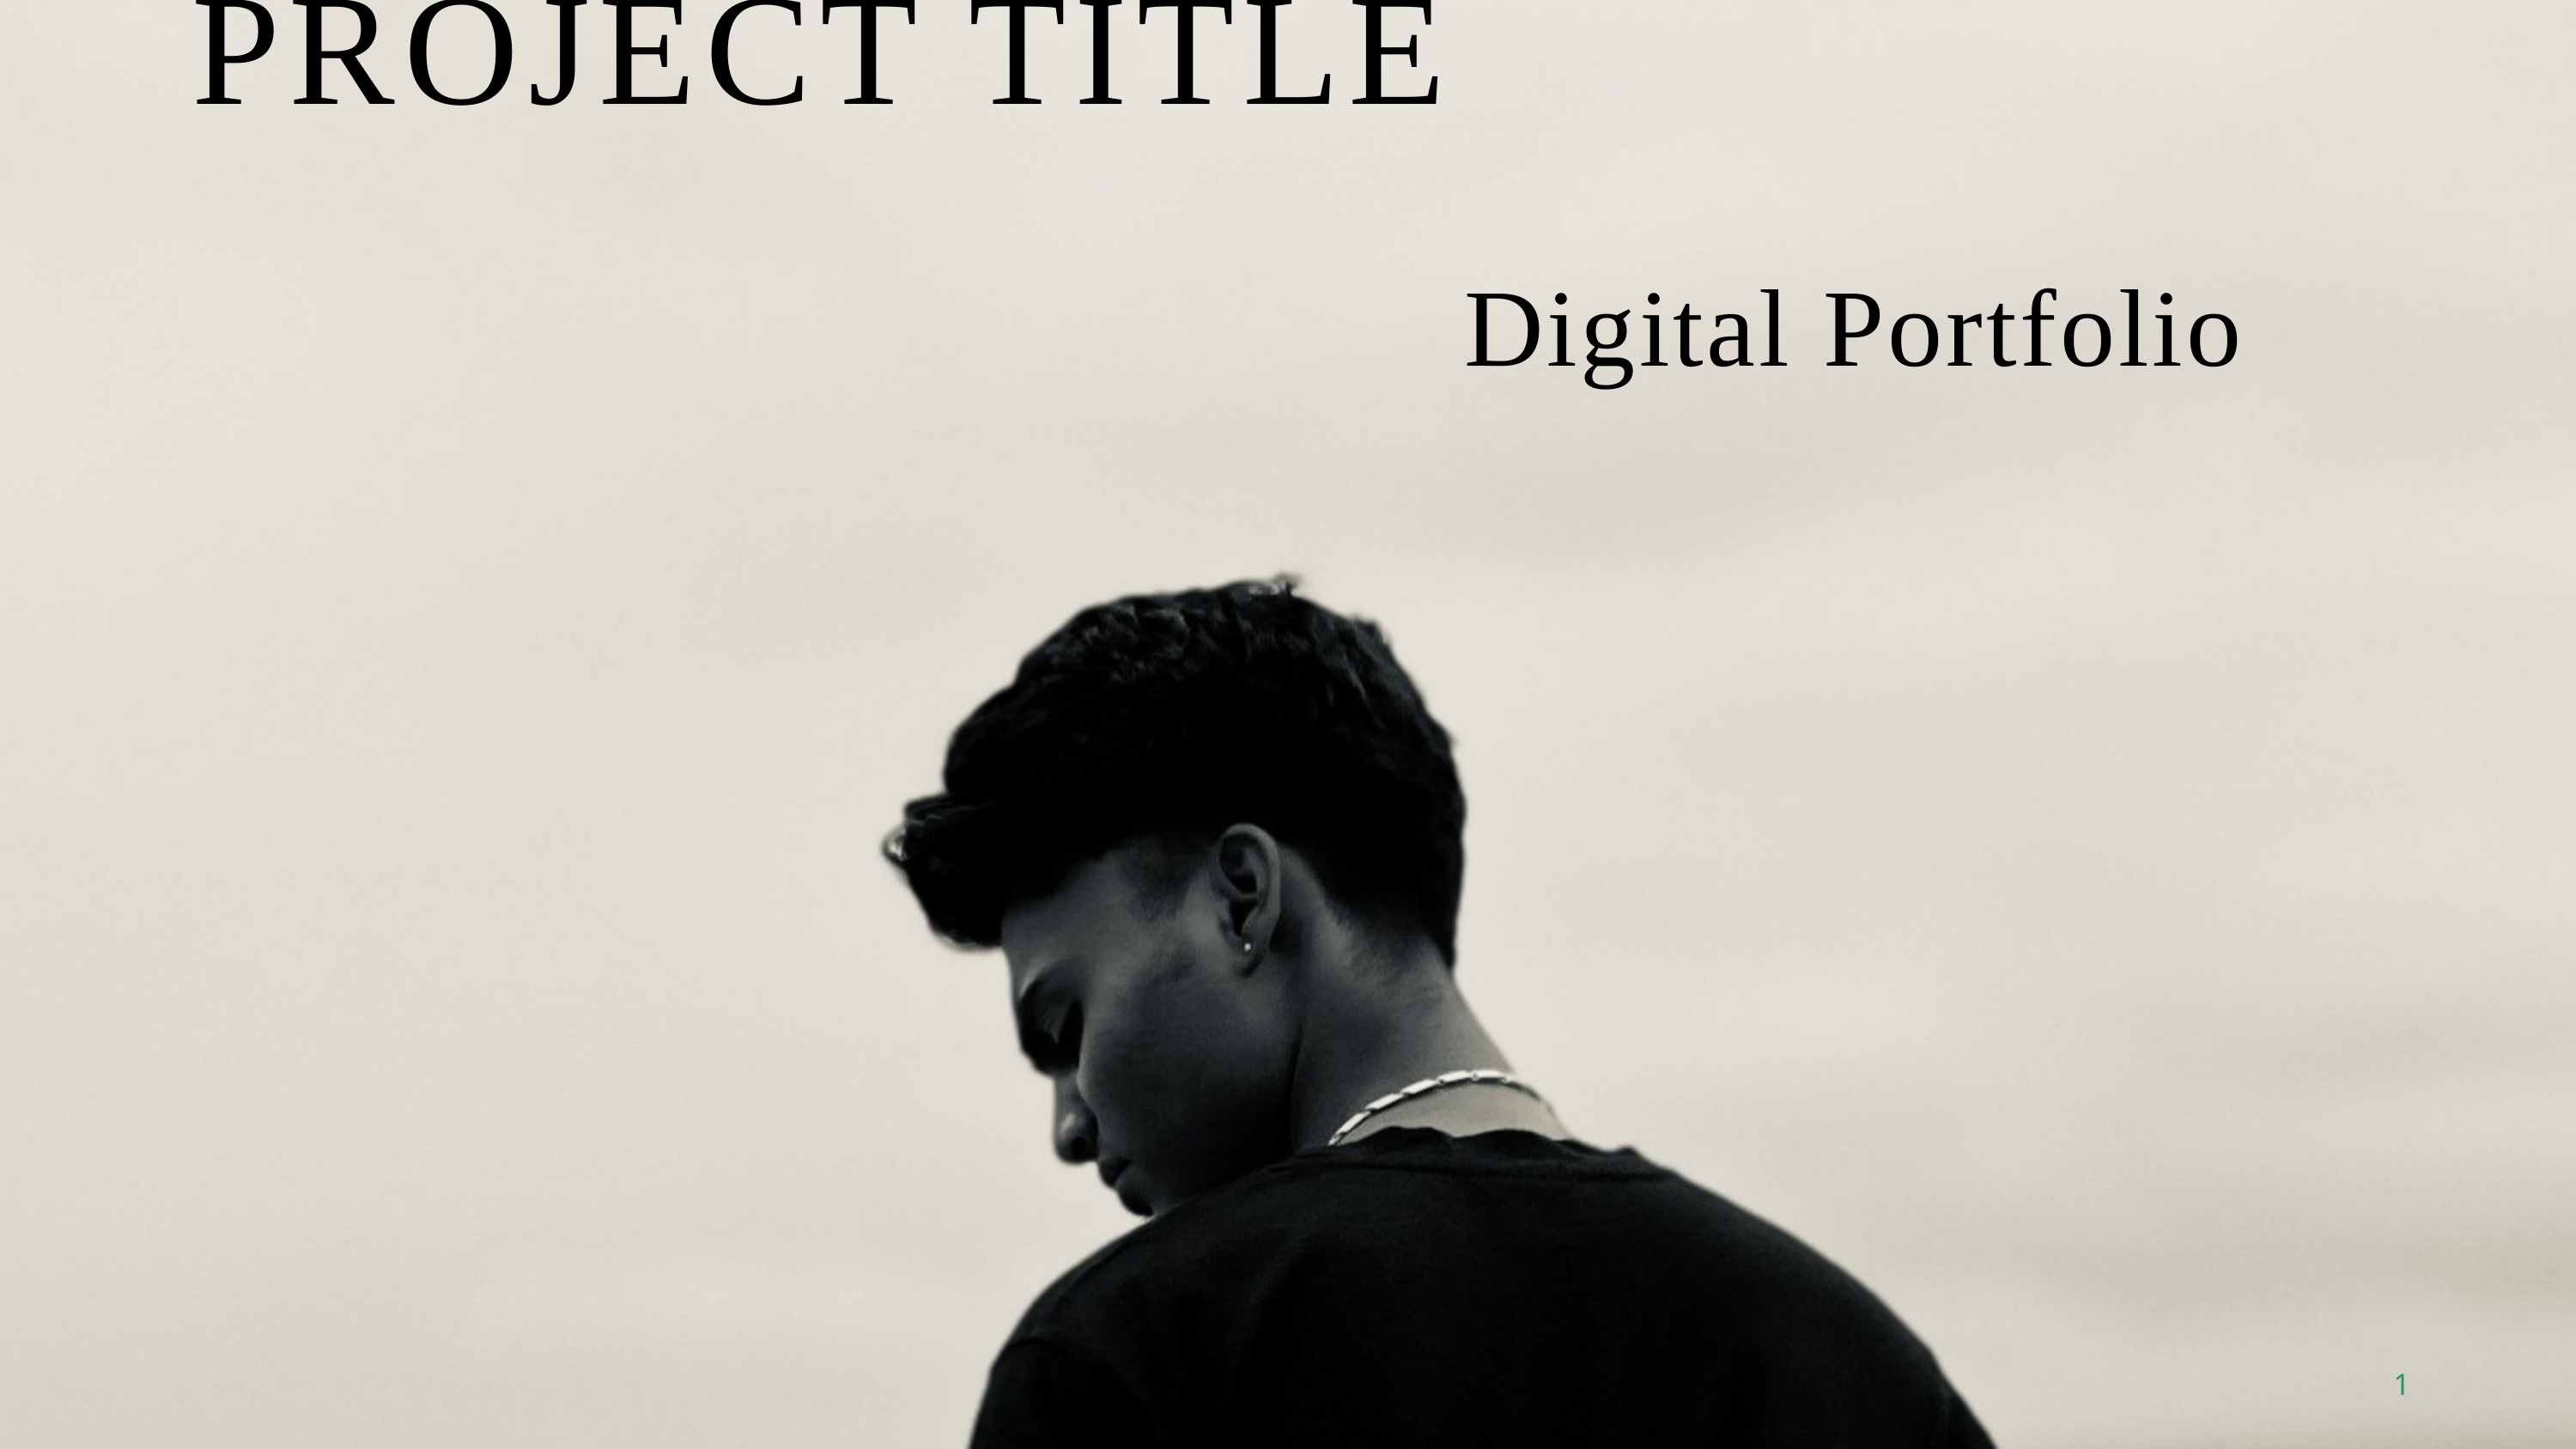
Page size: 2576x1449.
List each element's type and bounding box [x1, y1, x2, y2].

text_box [0, 0, 2576, 1449]
